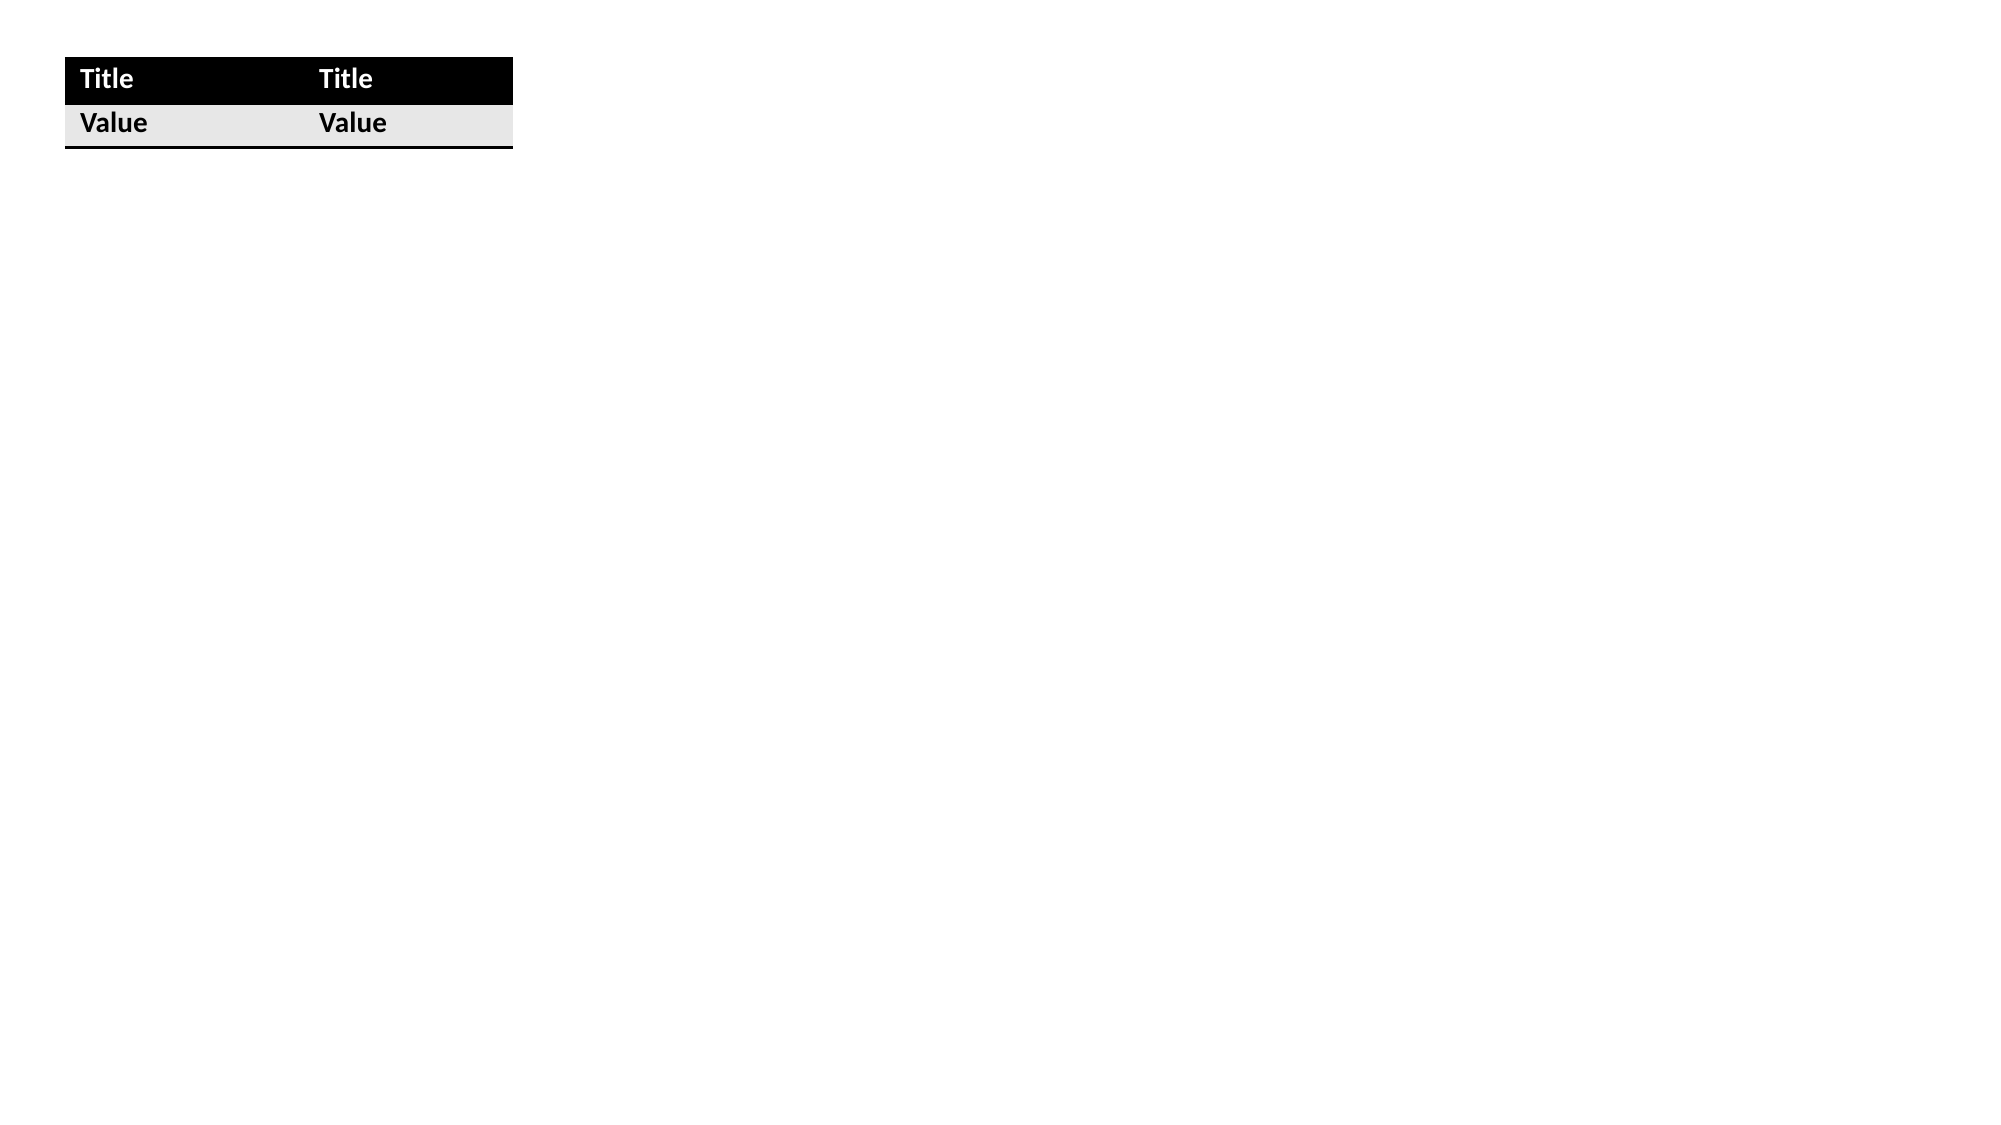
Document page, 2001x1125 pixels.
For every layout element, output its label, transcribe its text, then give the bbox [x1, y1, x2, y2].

table_header Title [304, 61, 513, 101]
table_header Title [65, 61, 304, 101]
table_cell Value [65, 105, 304, 146]
table_cell Value [304, 105, 513, 146]
